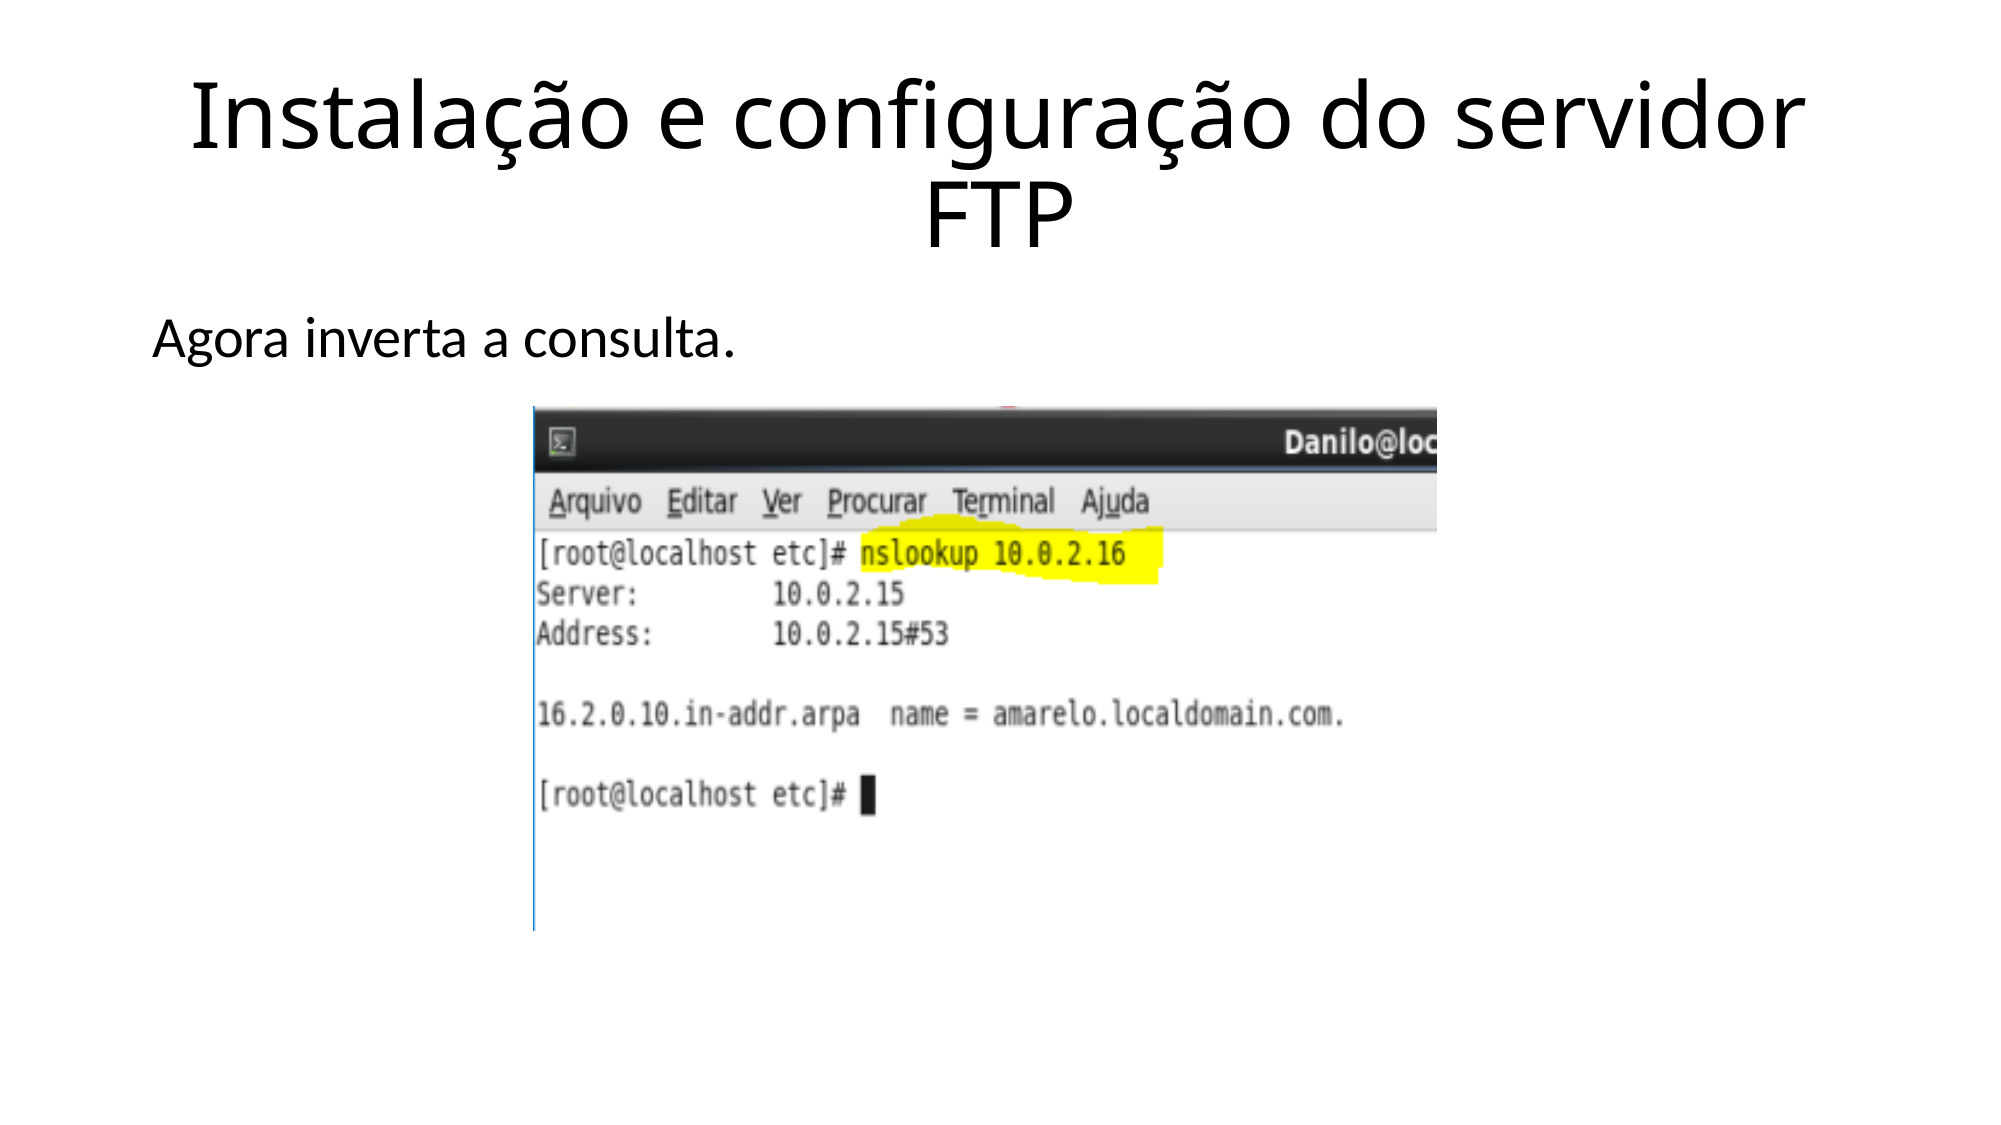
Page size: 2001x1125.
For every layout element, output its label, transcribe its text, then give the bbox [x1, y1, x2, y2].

title Instalação e configuração do servidor FTP [137, 59, 1863, 278]
picture [533, 406, 1438, 931]
list Agora inverta a consulta. [137, 299, 1863, 1014]
